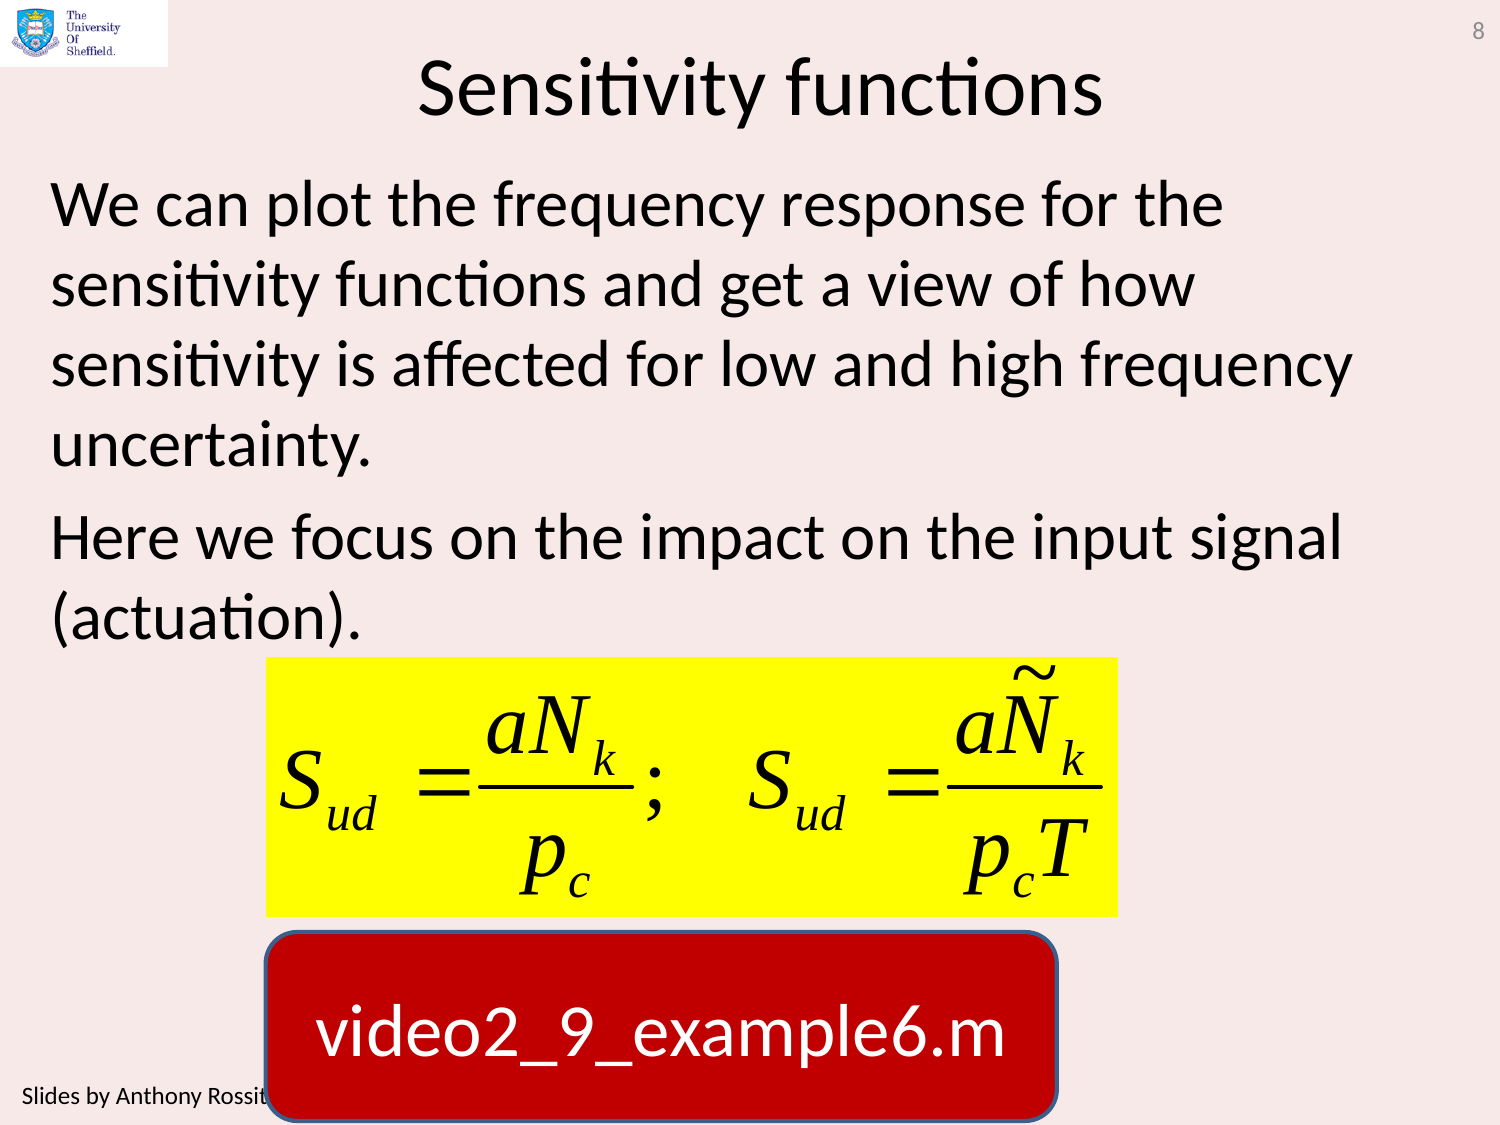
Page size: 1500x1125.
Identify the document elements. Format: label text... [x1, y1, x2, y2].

picture [0, 0, 168, 67]
footer Slides by Anthony Rossiter [0, 1065, 317, 1125]
title Sensitivity functions [105, 23, 1418, 141]
text_box video2_9_example6.m [263, 929, 1059, 1124]
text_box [265, 656, 1119, 917]
slide_number 8 [1335, 0, 1500, 60]
list We can plot the frequency response for the sensitivity functions and get a view of how sensitivity is affected for low and high frequency uncertainty. Here we focus on the impact on the input signal (actuation). [35, 152, 1465, 693]
